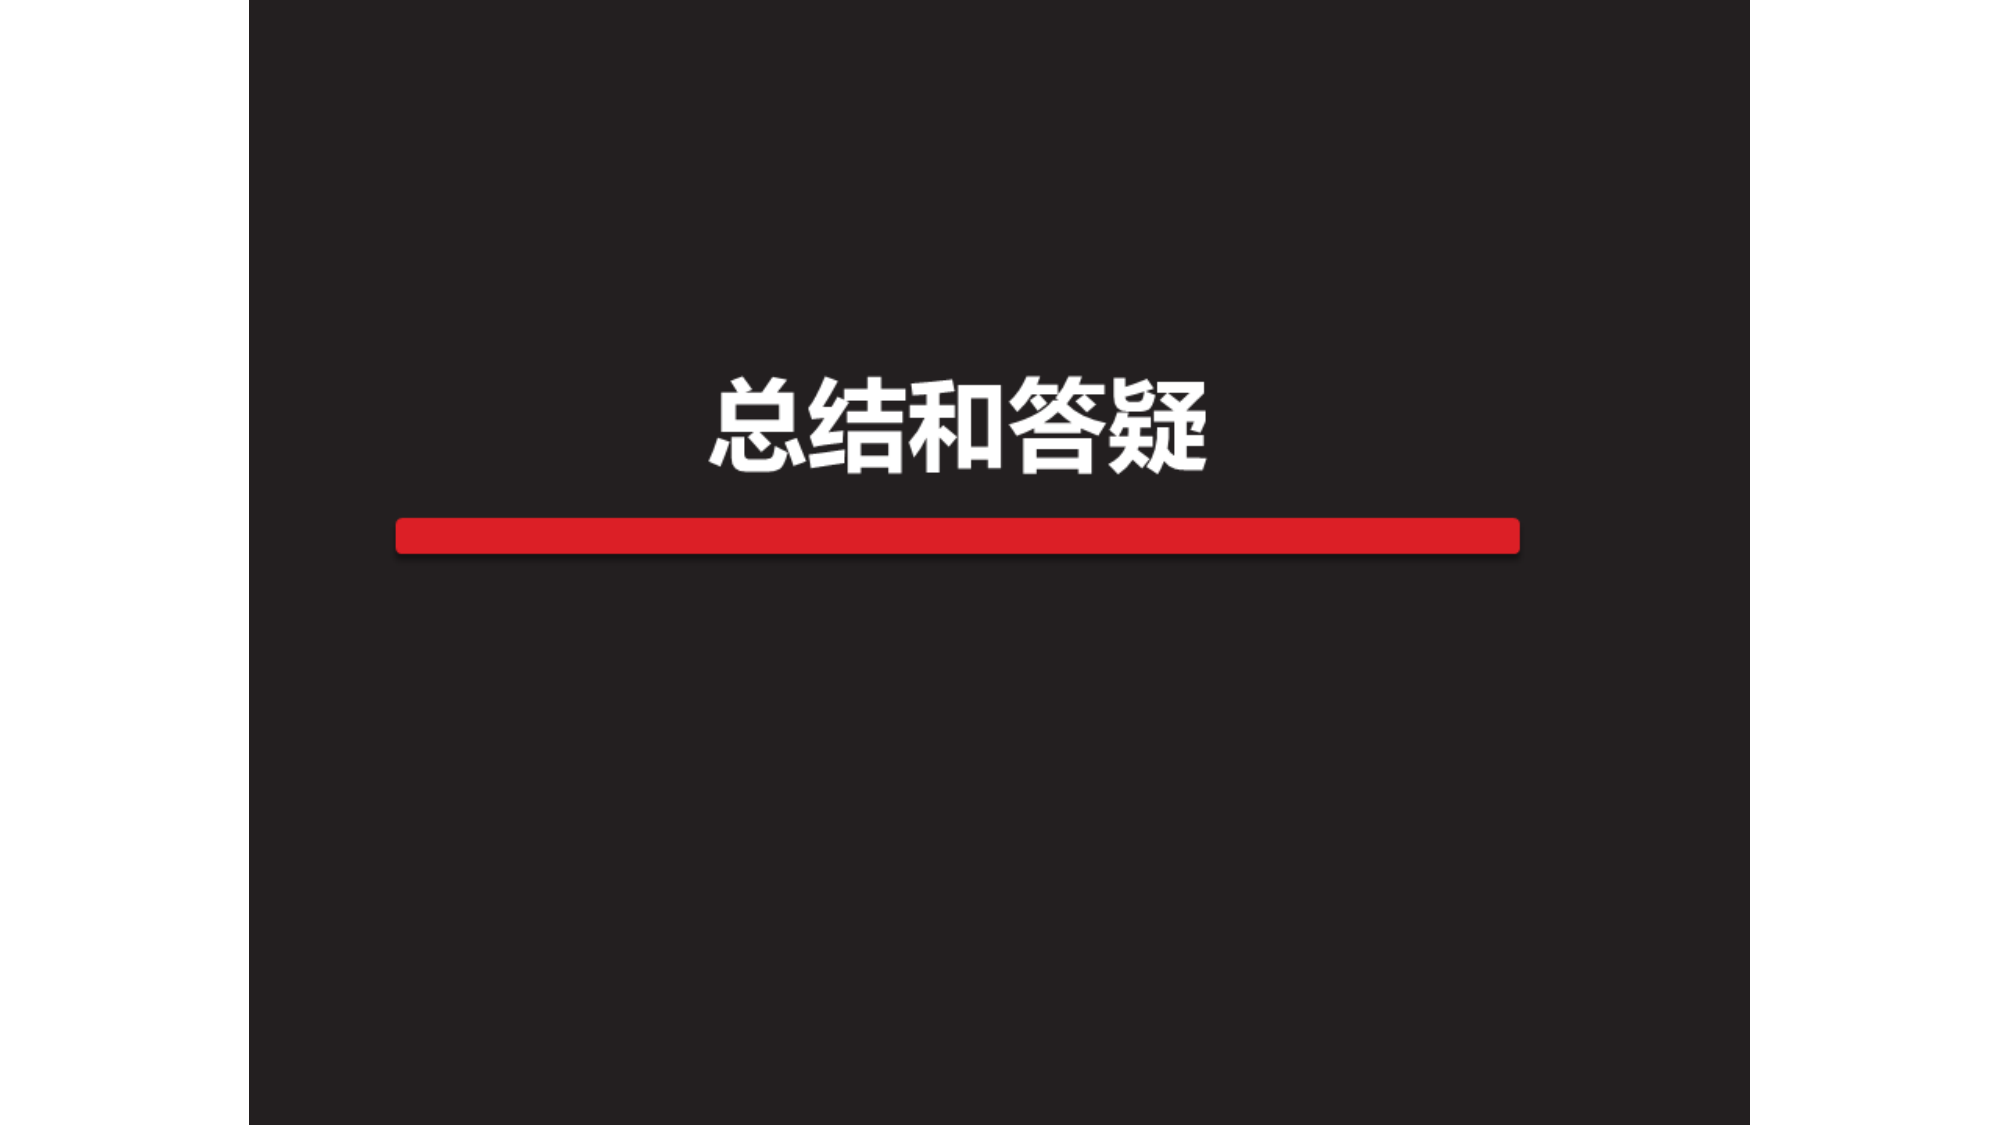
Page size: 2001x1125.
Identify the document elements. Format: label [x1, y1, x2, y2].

picture [249, 0, 1750, 1125]
